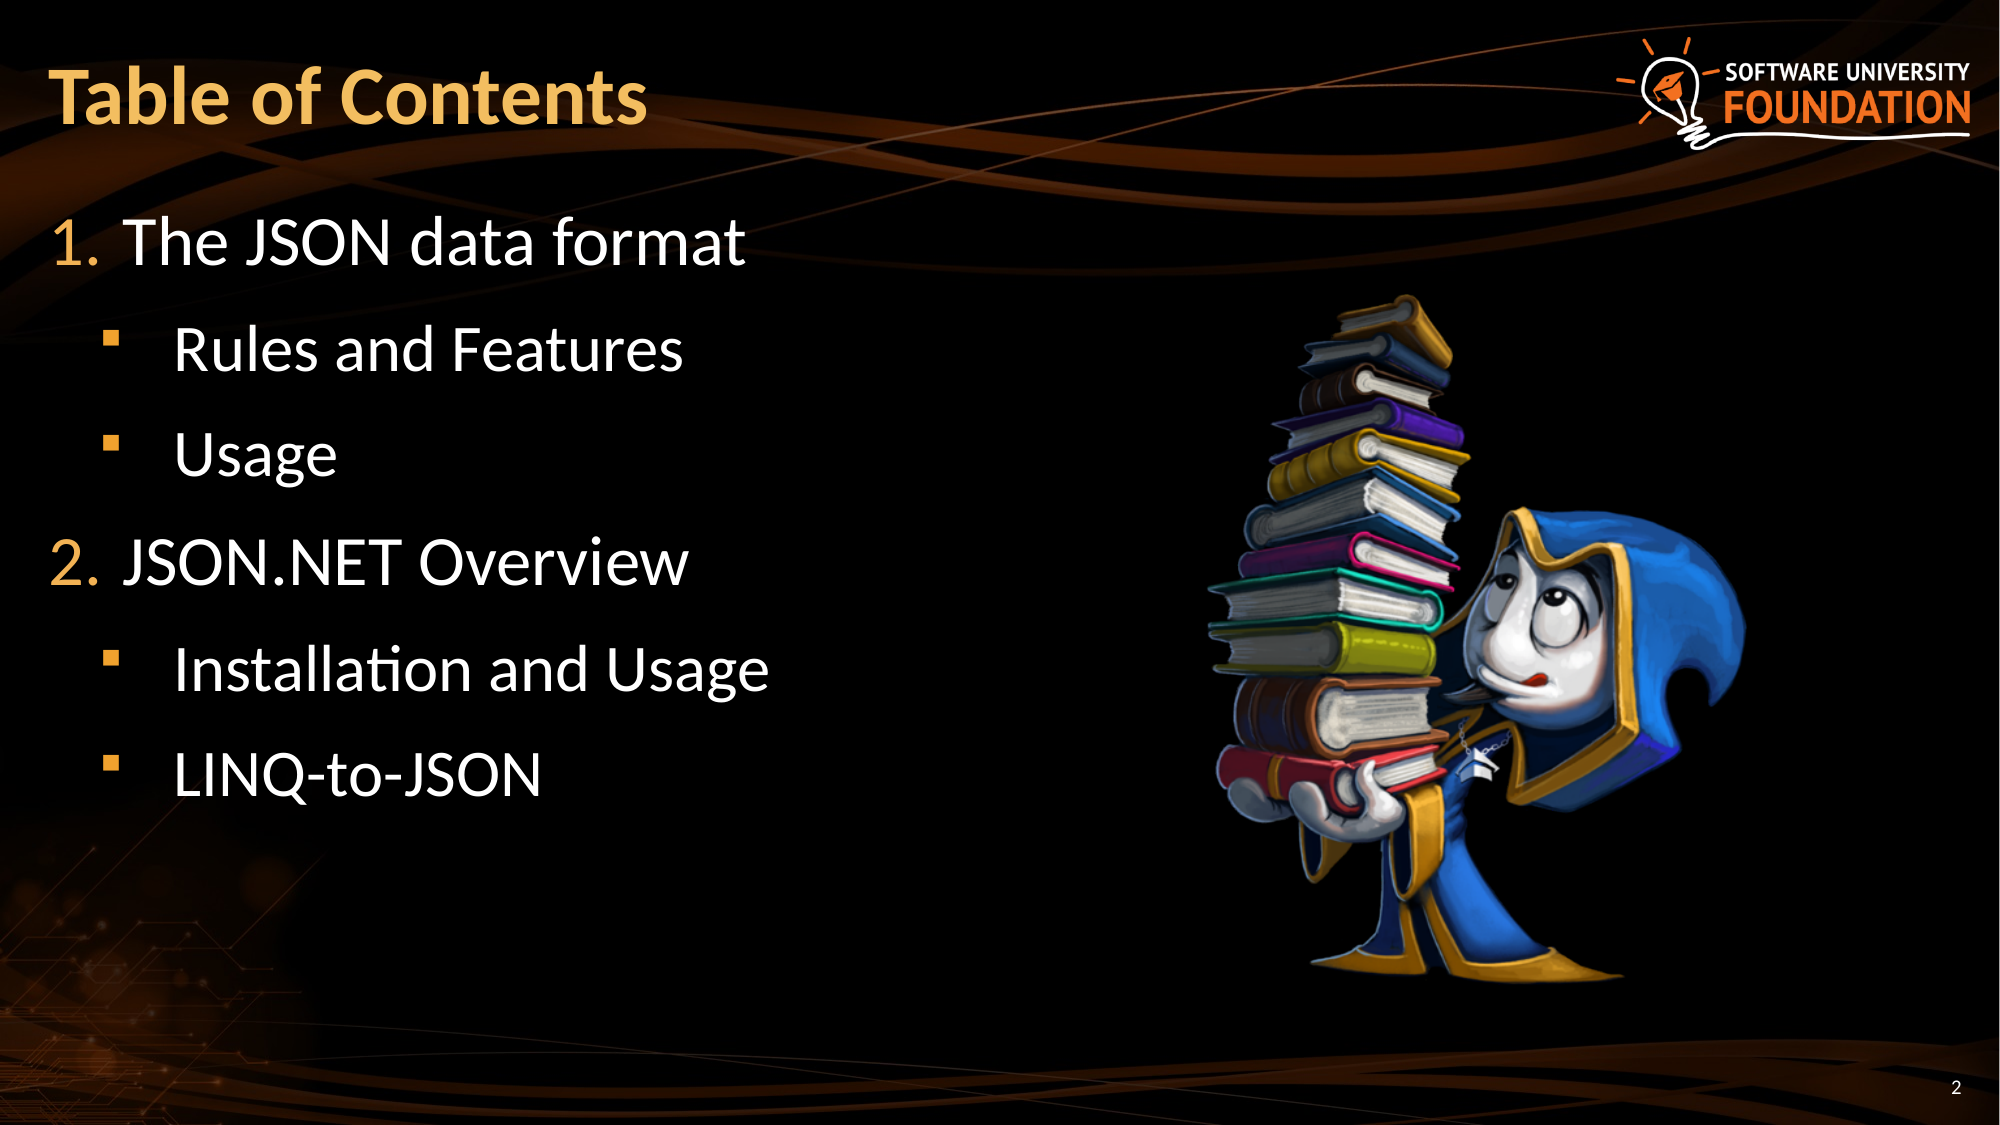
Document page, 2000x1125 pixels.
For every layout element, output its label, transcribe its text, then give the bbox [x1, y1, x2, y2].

title Table of Contents [30, 6, 1602, 189]
picture [0, 0, 2000, 1125]
list The JSON data format Rules and Features Usage JSON.NET Overview Installation and Usage LINQ-to-JSON [31, 188, 1968, 1103]
